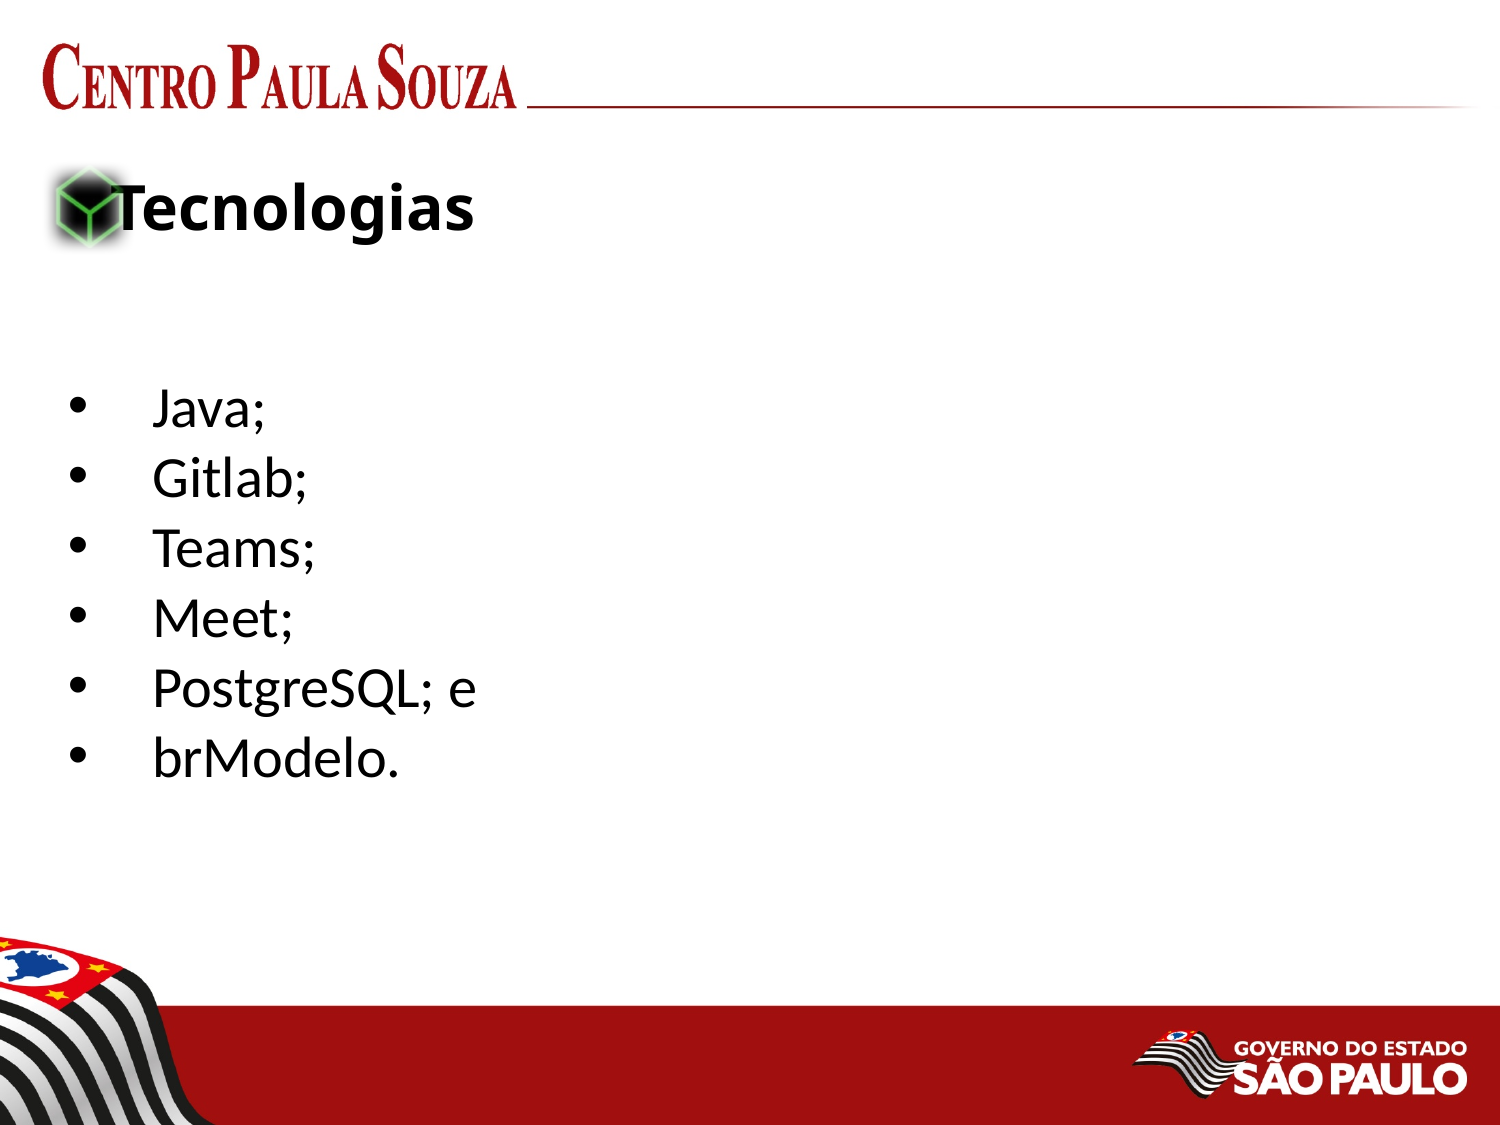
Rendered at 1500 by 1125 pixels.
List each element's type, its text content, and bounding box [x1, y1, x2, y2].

picture [0, 0, 1500, 1125]
text_box Tecnologias [136, 160, 604, 251]
text_box Java; Gitlab; Teams; Meet; PostgreSQL; e brModelo. [53, 361, 1400, 867]
